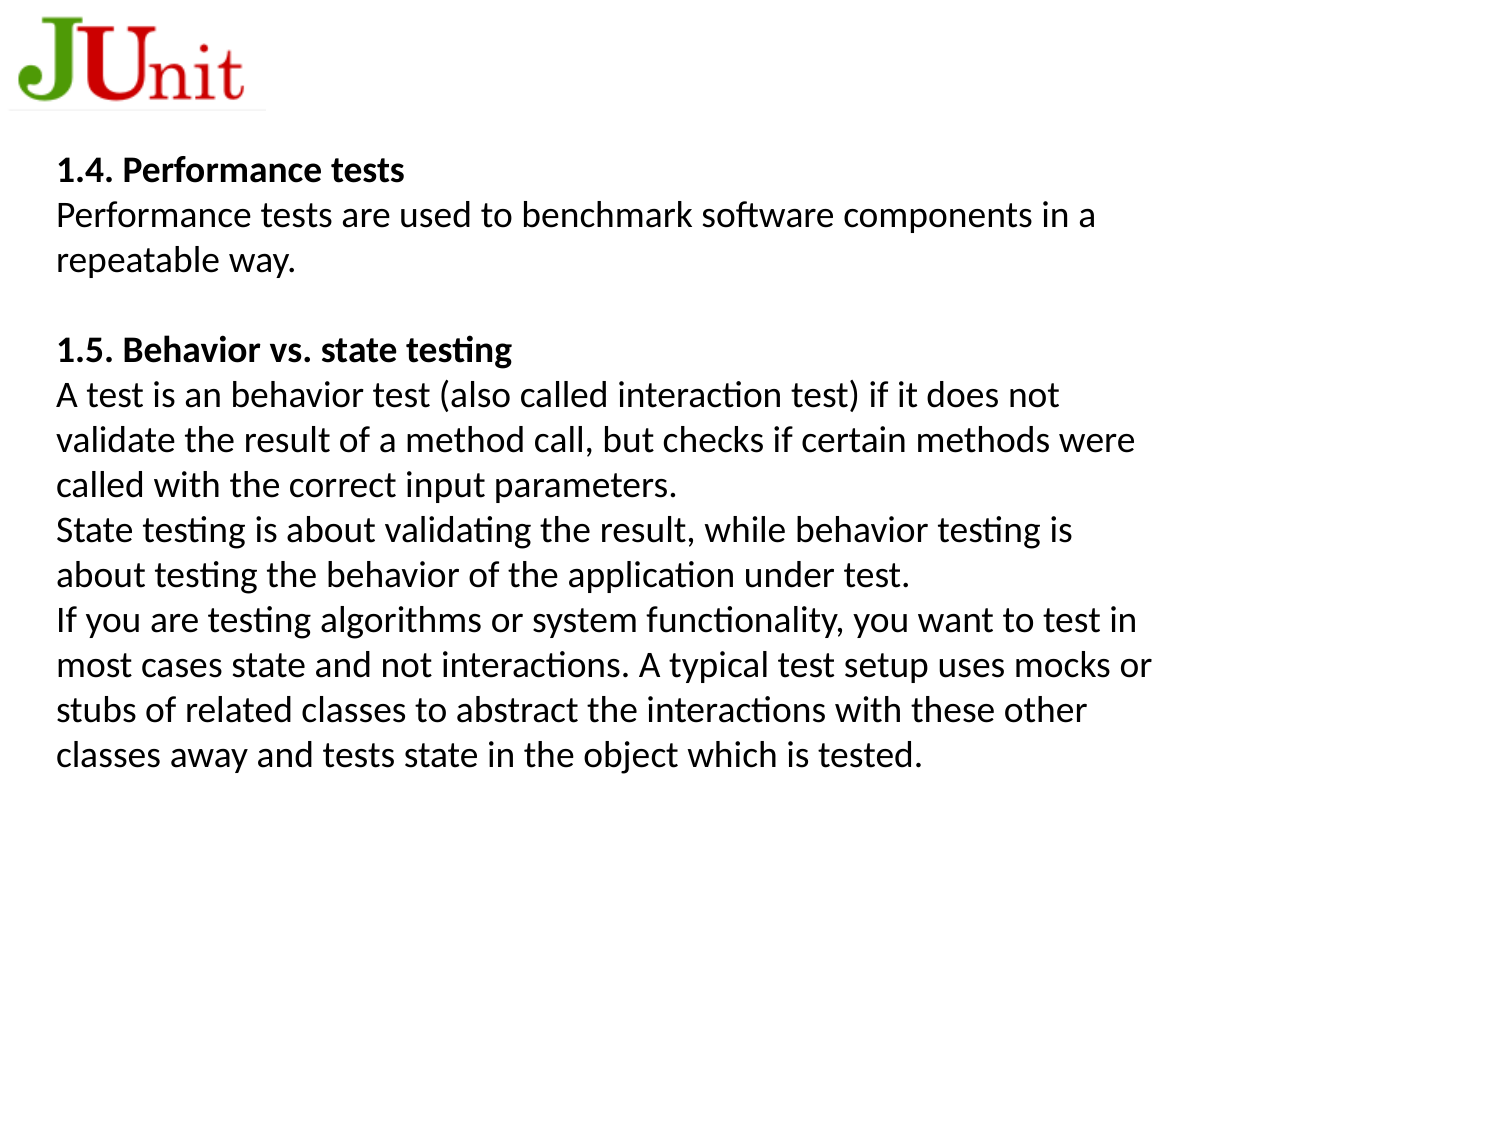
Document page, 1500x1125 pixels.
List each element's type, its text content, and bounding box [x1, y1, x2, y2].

text_box 1.4. Performance tests Performance tests are used to benchmark software components in a repeatable way. 1.5. Behavior vs. state testing A test is an behavior test (also called interaction test) if it does not validate the result of a method call, but checks if certain methods were called with the correct input parameters. State testing is about validating the result, while behavior testing is about testing the behavior of the application under test. If you are testing algorithms or system functionality, you want to test in most cases state and not interactions. A typical test setup uses mocks or stubs of related classes to abstract the interactions with these other classes away and tests state in the object which is tested. [41, 137, 1176, 827]
picture [0, 2, 266, 112]
